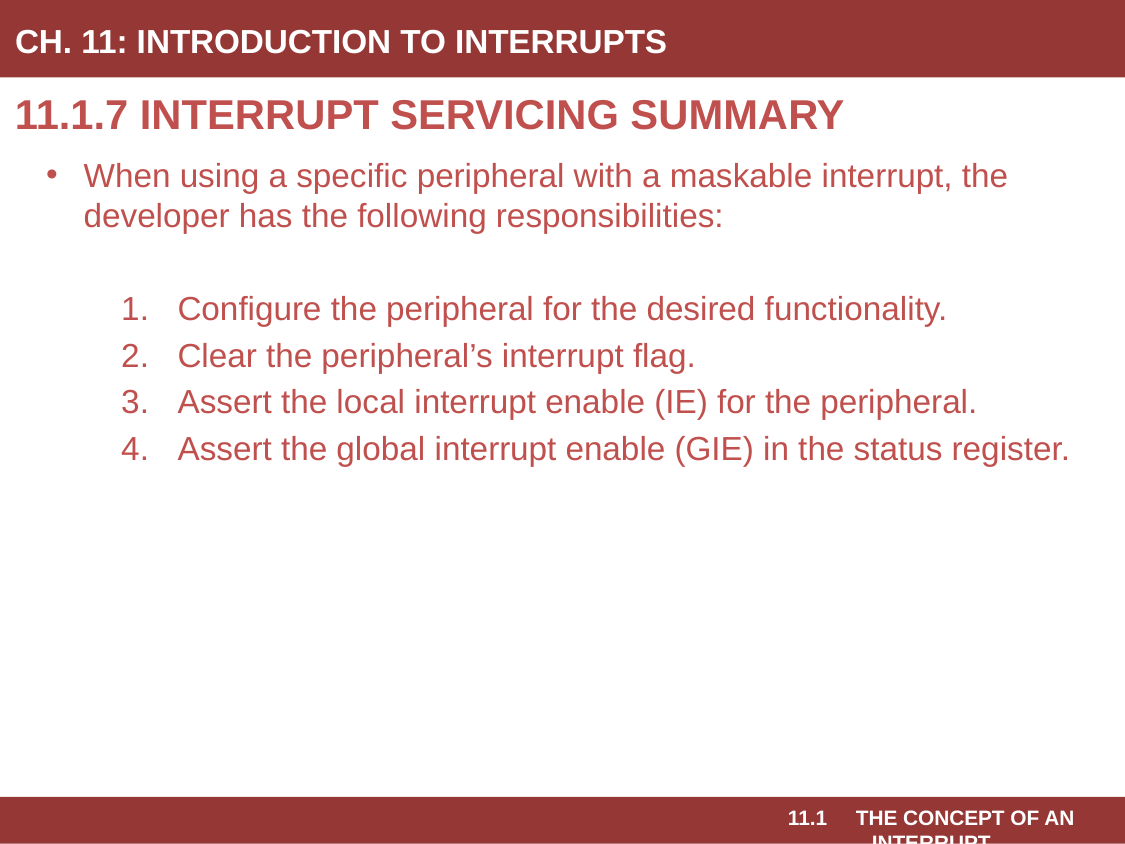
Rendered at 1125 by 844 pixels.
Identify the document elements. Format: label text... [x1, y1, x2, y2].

subtitle 11.1 The Concept of an Interrupt [737, 796, 1125, 844]
text_box When using a specific peripheral with a maskable interrupt, the developer has the following responsibilities: Configure the peripheral for the desired functionality. Clear the peripheral’s interrupt flag. Assert the local interrupt enable (IE) for the peripheral. Assert the global interrupt enable (GIE) in the status register. [31, 146, 1125, 763]
text_box [0, 795, 1125, 844]
title Ch. 11: Introduction to Interrupts [0, 1, 1125, 78]
text_box 11.1.7 Interrupt Servicing Summary [0, 80, 1088, 146]
